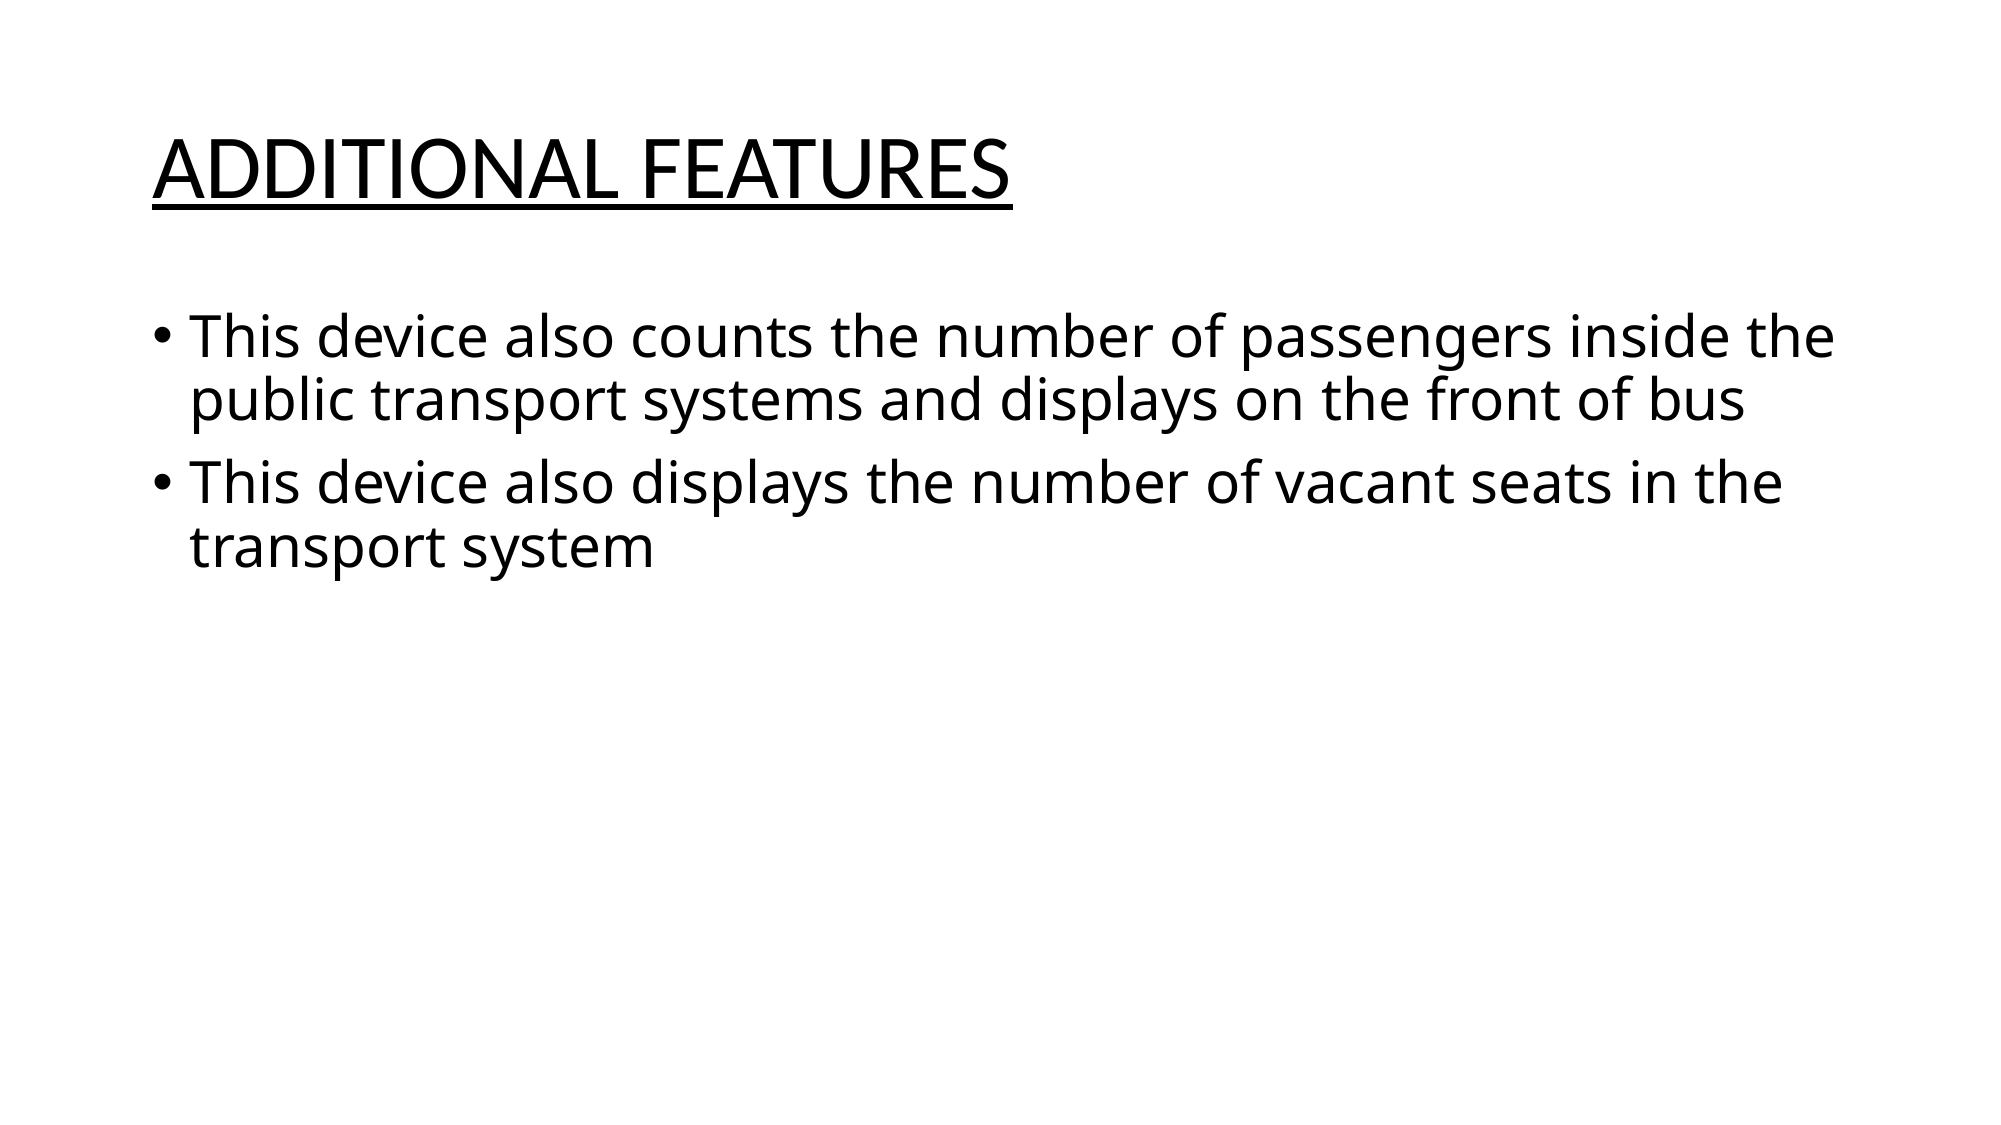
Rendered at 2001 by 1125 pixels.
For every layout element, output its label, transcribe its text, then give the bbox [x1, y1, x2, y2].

list This device also counts the number of passengers inside the public transport systems and displays on the front of bus This device also displays the number of vacant seats in the transport system [137, 299, 1863, 1014]
title ADDITIONAL FEATURES [137, 59, 1863, 278]
